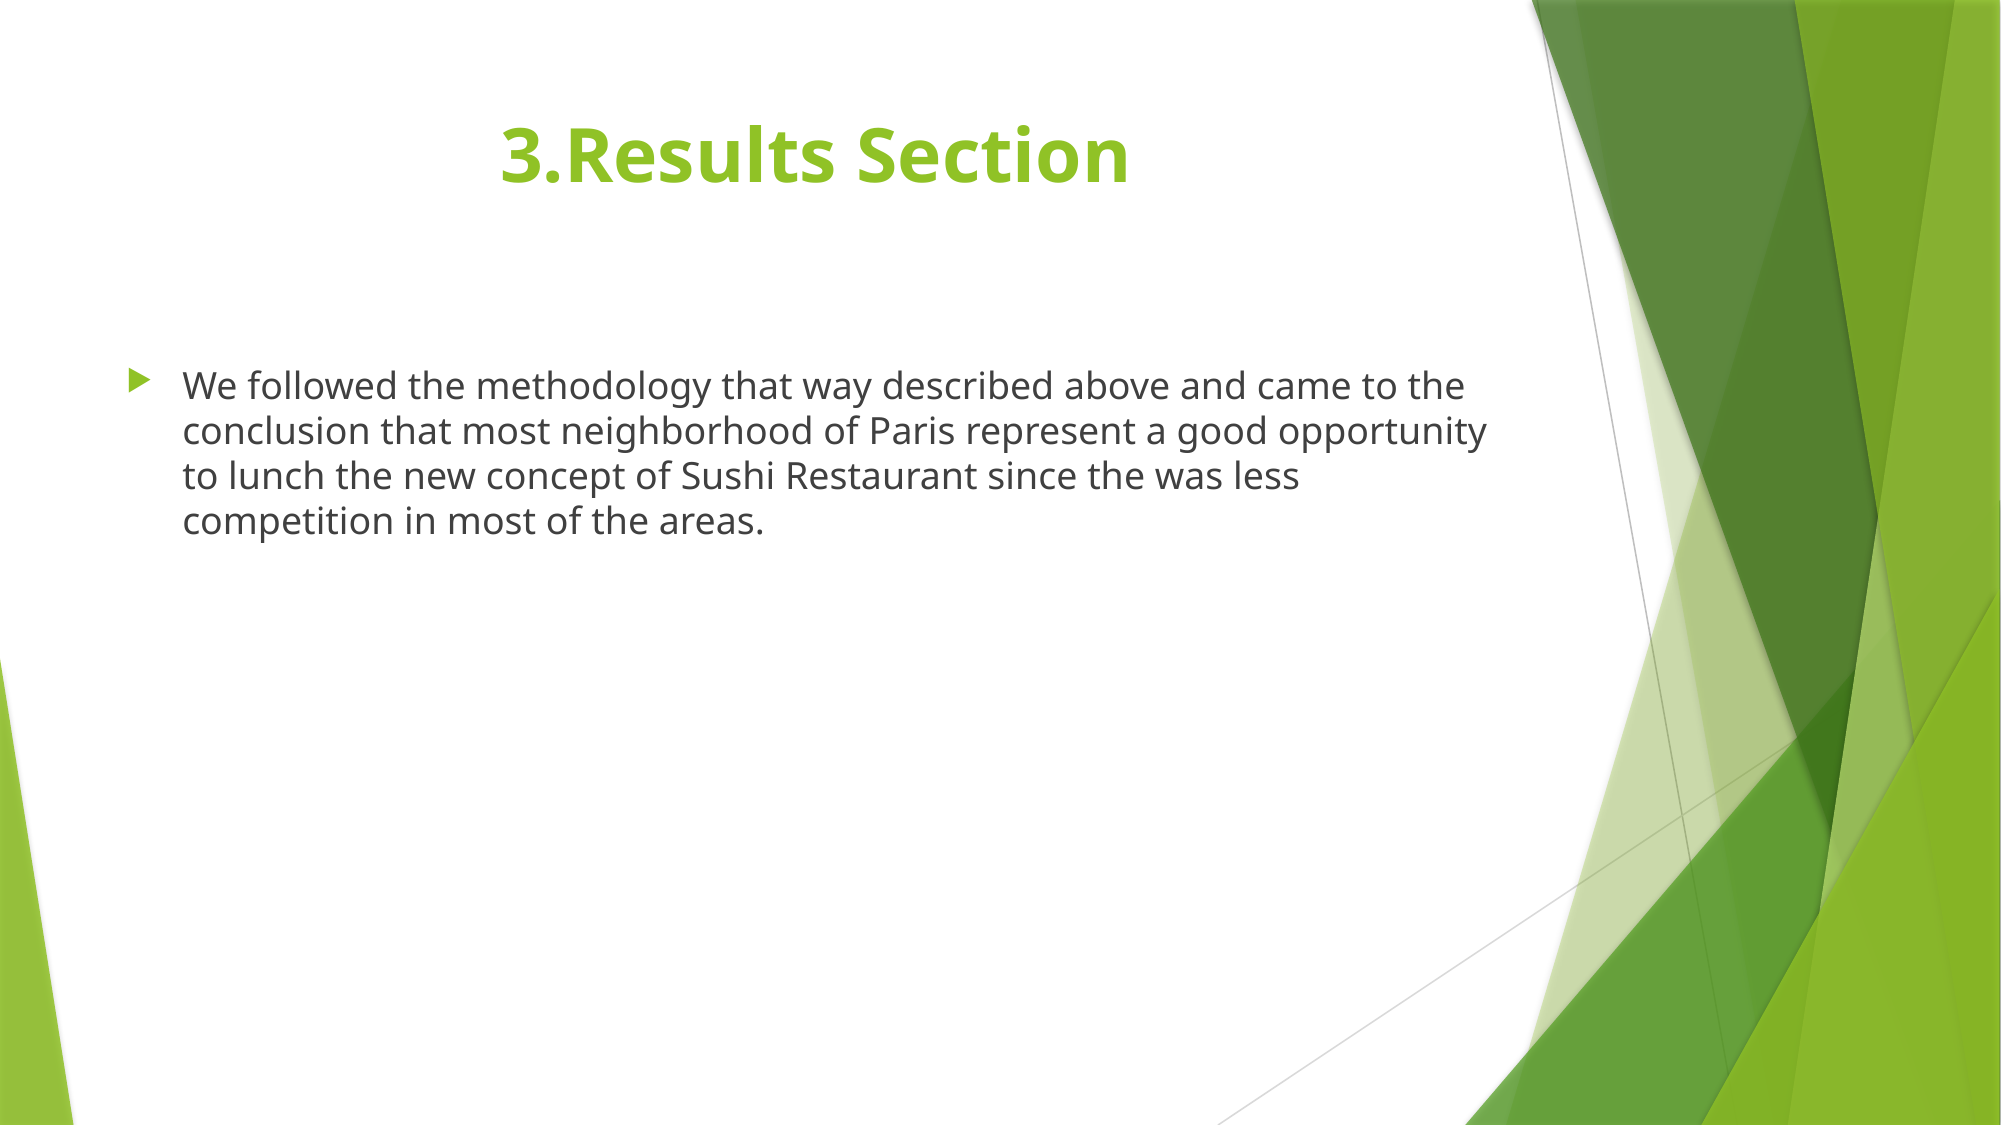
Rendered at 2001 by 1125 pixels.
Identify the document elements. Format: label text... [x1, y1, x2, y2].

title 3.Results Section [111, 99, 1522, 317]
list We followed the methodology that way described above and came to the conclusion that most neighborhood of Paris represent a good opportunity to lunch the new concept of Sushi Restaurant since the was less competition in most of the areas. [111, 354, 1522, 992]
